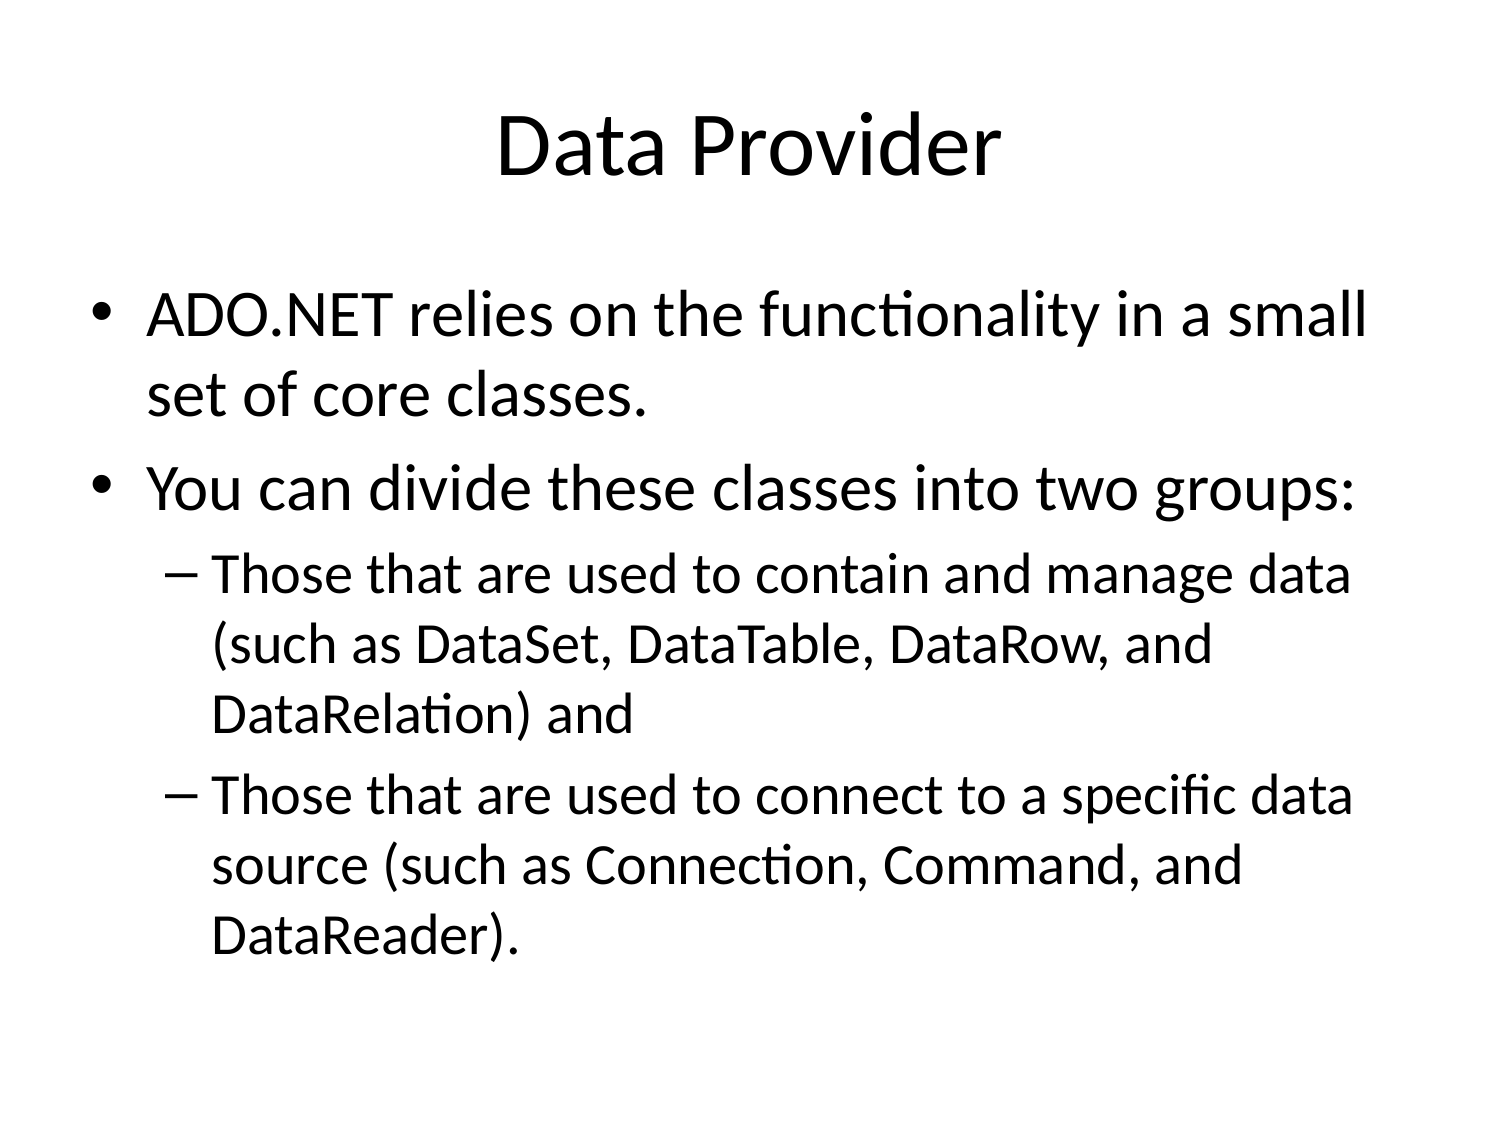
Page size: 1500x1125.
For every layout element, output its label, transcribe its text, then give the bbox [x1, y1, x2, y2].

list ADO.NET relies on the functionality in a small set of core classes. You can divide these classes into two groups: Those that are used to contain and manage data (such as DataSet, DataTable, DataRow, and DataRelation) and Those that are used to connect to a specific data source (such as Connection, Command, and DataReader). [75, 262, 1425, 1005]
title Data Provider [75, 45, 1425, 233]
